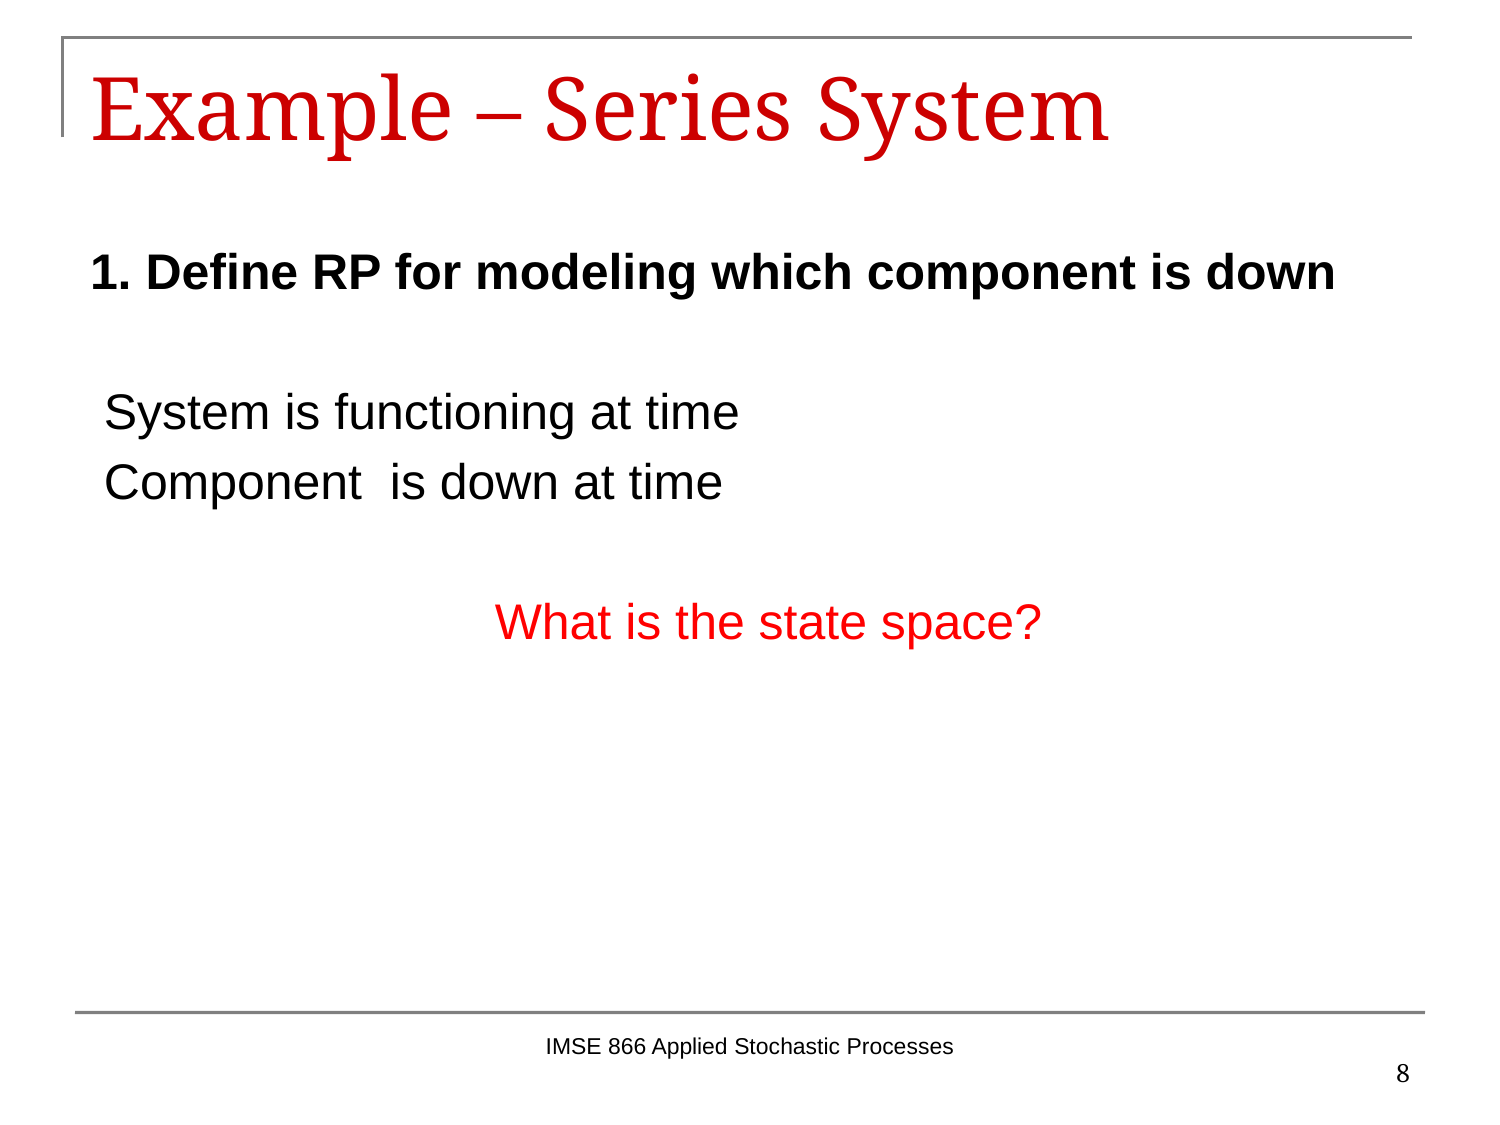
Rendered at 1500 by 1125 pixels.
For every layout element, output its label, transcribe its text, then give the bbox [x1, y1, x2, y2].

slide_number 8 [1074, 1023, 1426, 1100]
title Example – Series System [74, 45, 1488, 233]
footer IMSE 866 Applied Stochastic Processes [512, 1024, 988, 1100]
